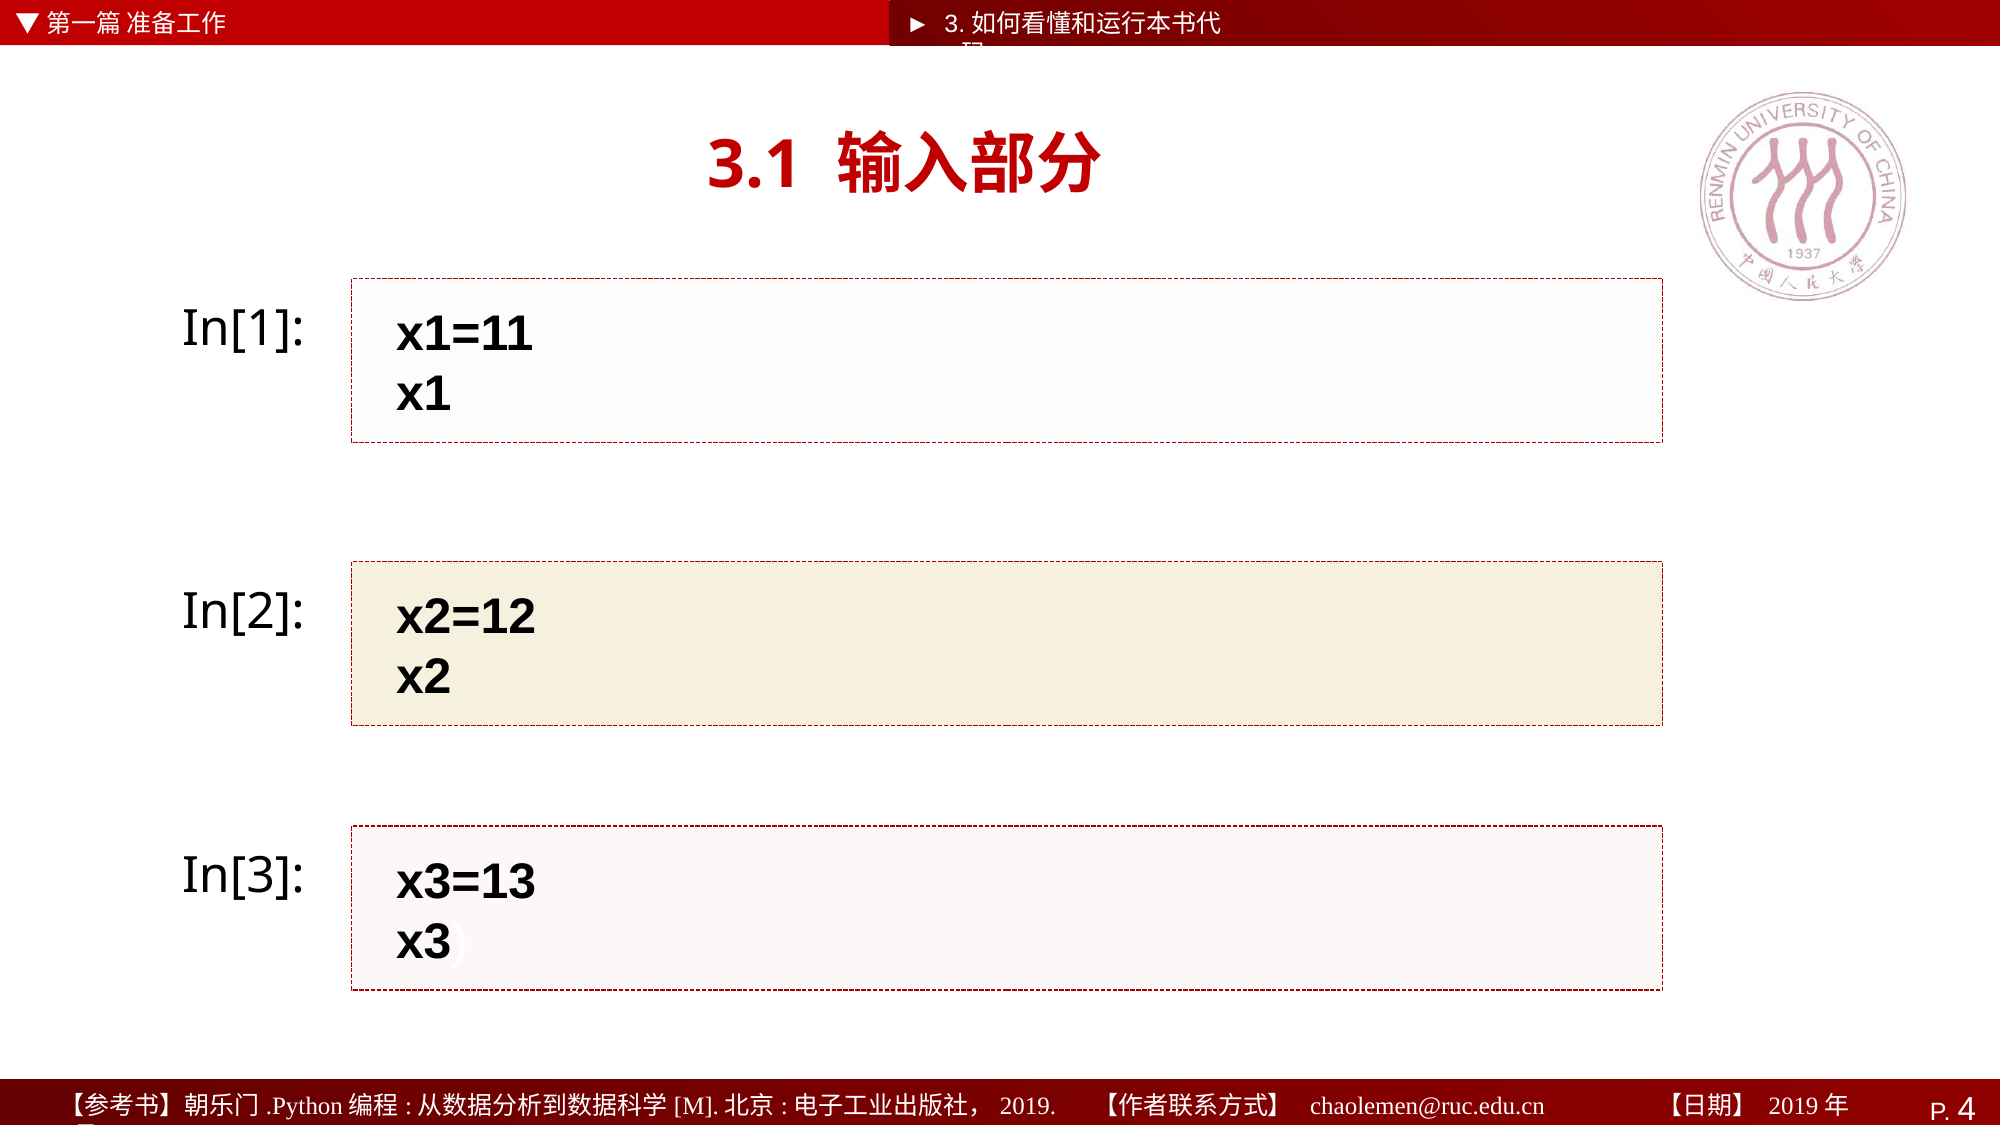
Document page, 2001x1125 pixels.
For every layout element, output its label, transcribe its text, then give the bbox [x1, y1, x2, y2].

list ▼第一篇 准备工作 [0, 0, 725, 43]
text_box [167, 561, 1663, 726]
picture [1696, 89, 1910, 304]
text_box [167, 825, 1663, 991]
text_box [167, 278, 1663, 443]
list ► 3.如何看懂和运行本书代码 [890, 0, 1249, 43]
title 3.1 输入部分 [101, 92, 1710, 229]
